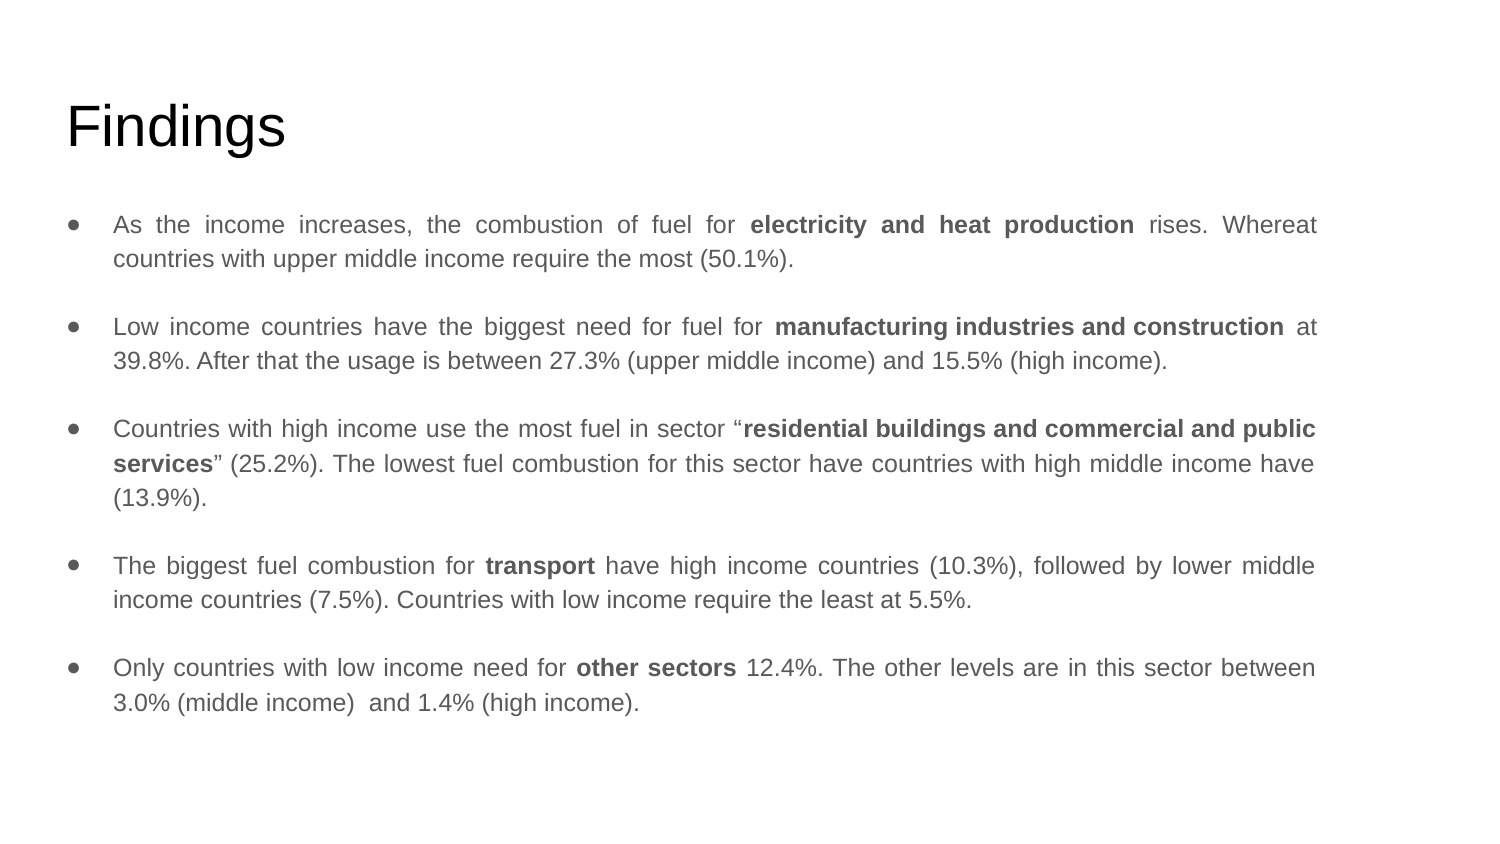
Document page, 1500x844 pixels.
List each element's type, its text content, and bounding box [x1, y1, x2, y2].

list As the income increases, the combustion of fuel for electricity and heat production rises. Whereat countries with upper middle income require the most (50.1%). Low income countries have the biggest need for fuel for manufacturing industries and construction at 39.8%. After that the usage is between 27.3% (upper middle income) and 15.5% (high income). Countries with high income use the most fuel in sector “residential buildings and commercial and public services” (25.2%). The lowest fuel combustion for this sector have countries with high middle income have (13.9%). The biggest fuel combustion for transport have high income countries (10.3%), followed by lower middle income countries (7.5%). Countries with low income require the least at 5.5%. Only countries with low income need for other sectors 12.4%. The other levels are in this sector between 3.0% (middle income) and 1.4% (high income). [51, 189, 1333, 701]
title Findings [51, 72, 1449, 167]
